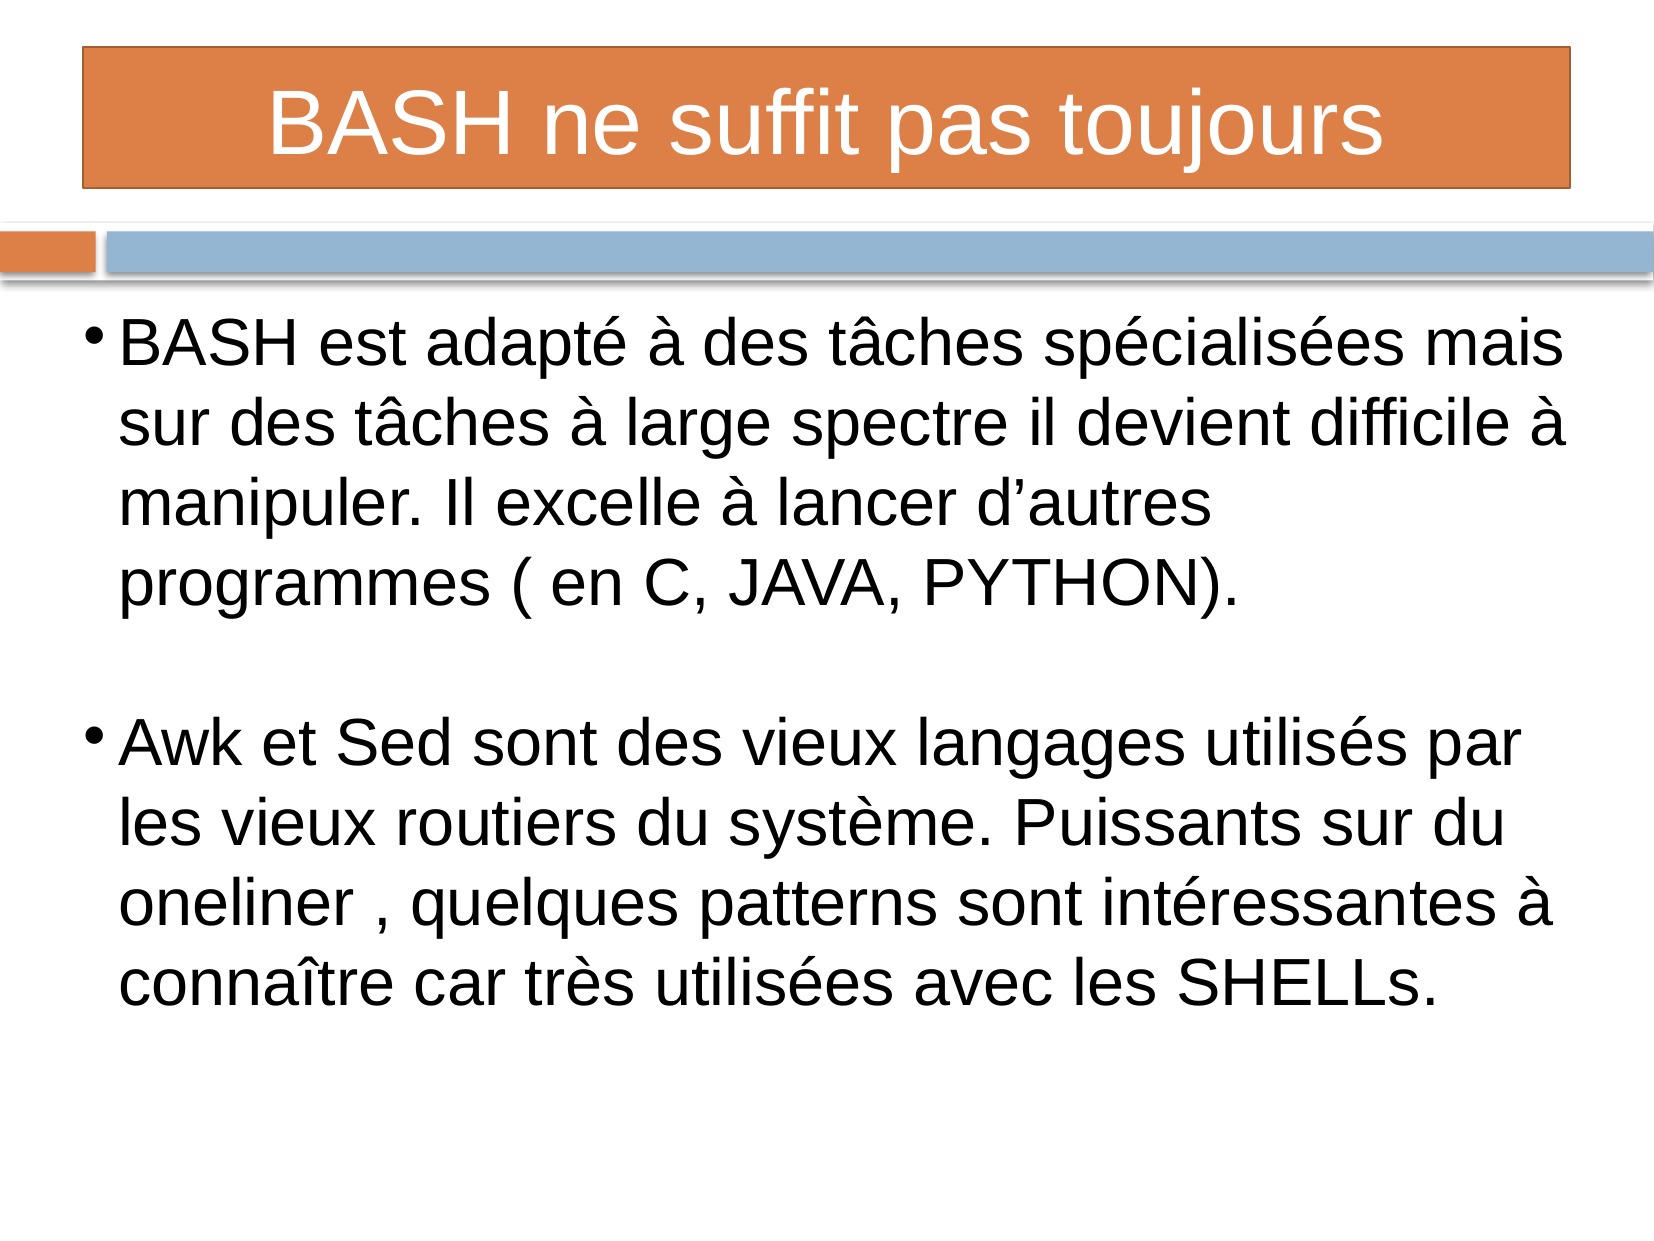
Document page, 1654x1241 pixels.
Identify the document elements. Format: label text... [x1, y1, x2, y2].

text_box BASH est adapté à des tâches spécialisées mais sur des tâches à large spectre il devient difficile à manipuler. Il excelle à lancer d’autres programmes ( en C, JAVA, PYTHON). Awk et Sed sont des vieux langages utilisés par les vieux routiers du système. Puissants sur du oneliner , quelques patterns sont intéressantes à connaître car très utilisées avec les SHELLs. [82, 299, 1571, 1018]
text_box BASH ne suffit pas toujours [82, 46, 1571, 189]
